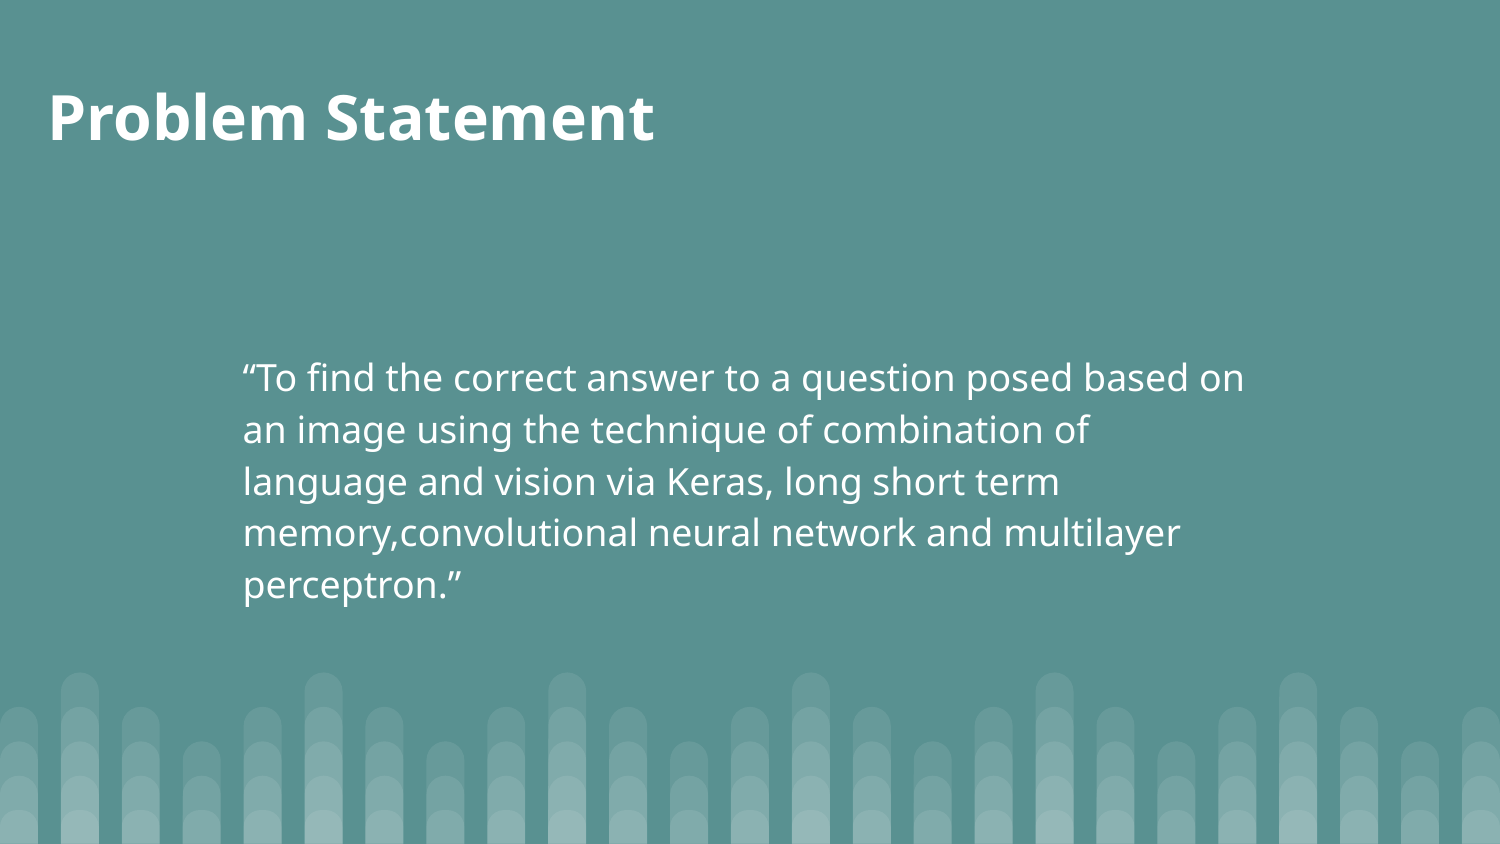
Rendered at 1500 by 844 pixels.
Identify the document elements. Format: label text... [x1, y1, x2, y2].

title Problem Statement [32, 41, 1430, 191]
list “To find the correct answer to a question posed based on an image using the technique of combination of language and vision via Keras, long short term memory,convolutional neural network and multilayer perceptron.” [227, 332, 1273, 562]
